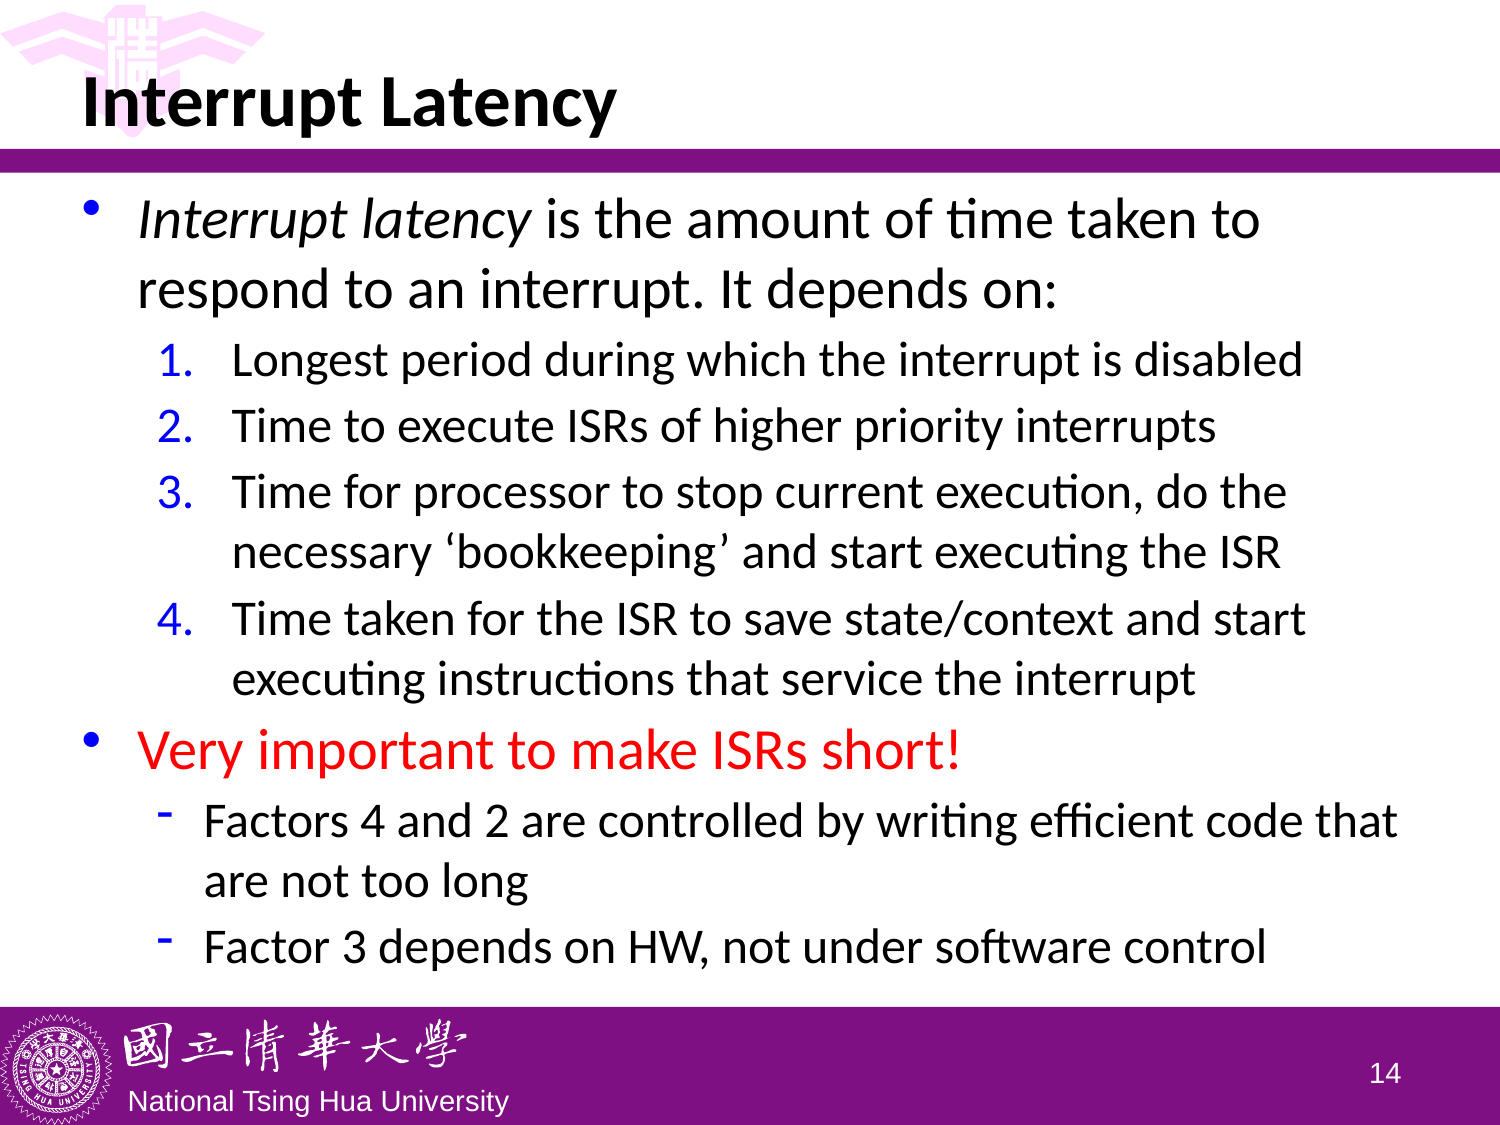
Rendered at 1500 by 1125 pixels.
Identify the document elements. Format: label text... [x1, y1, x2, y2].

slide_number 13 [1104, 1021, 1417, 1097]
list Interrupt latency is the amount of time taken to respond to an interrupt. It depends on: Longest period during which the interrupt is disabled Time to execute ISRs of higher priority interrupts Time for processor to stop current execution, do the necessary ‘bookkeeping’ and start executing the ISR Time taken for the ISR to save state/context and start executing instructions that service the interrupt Very important to make ISRs short! Factors 4 and 2 are controlled by writing efficient code that are not too long Factor 3 depends on HW, not under software control [66, 172, 1436, 1003]
title Interrupt Latency [66, 37, 1436, 149]
